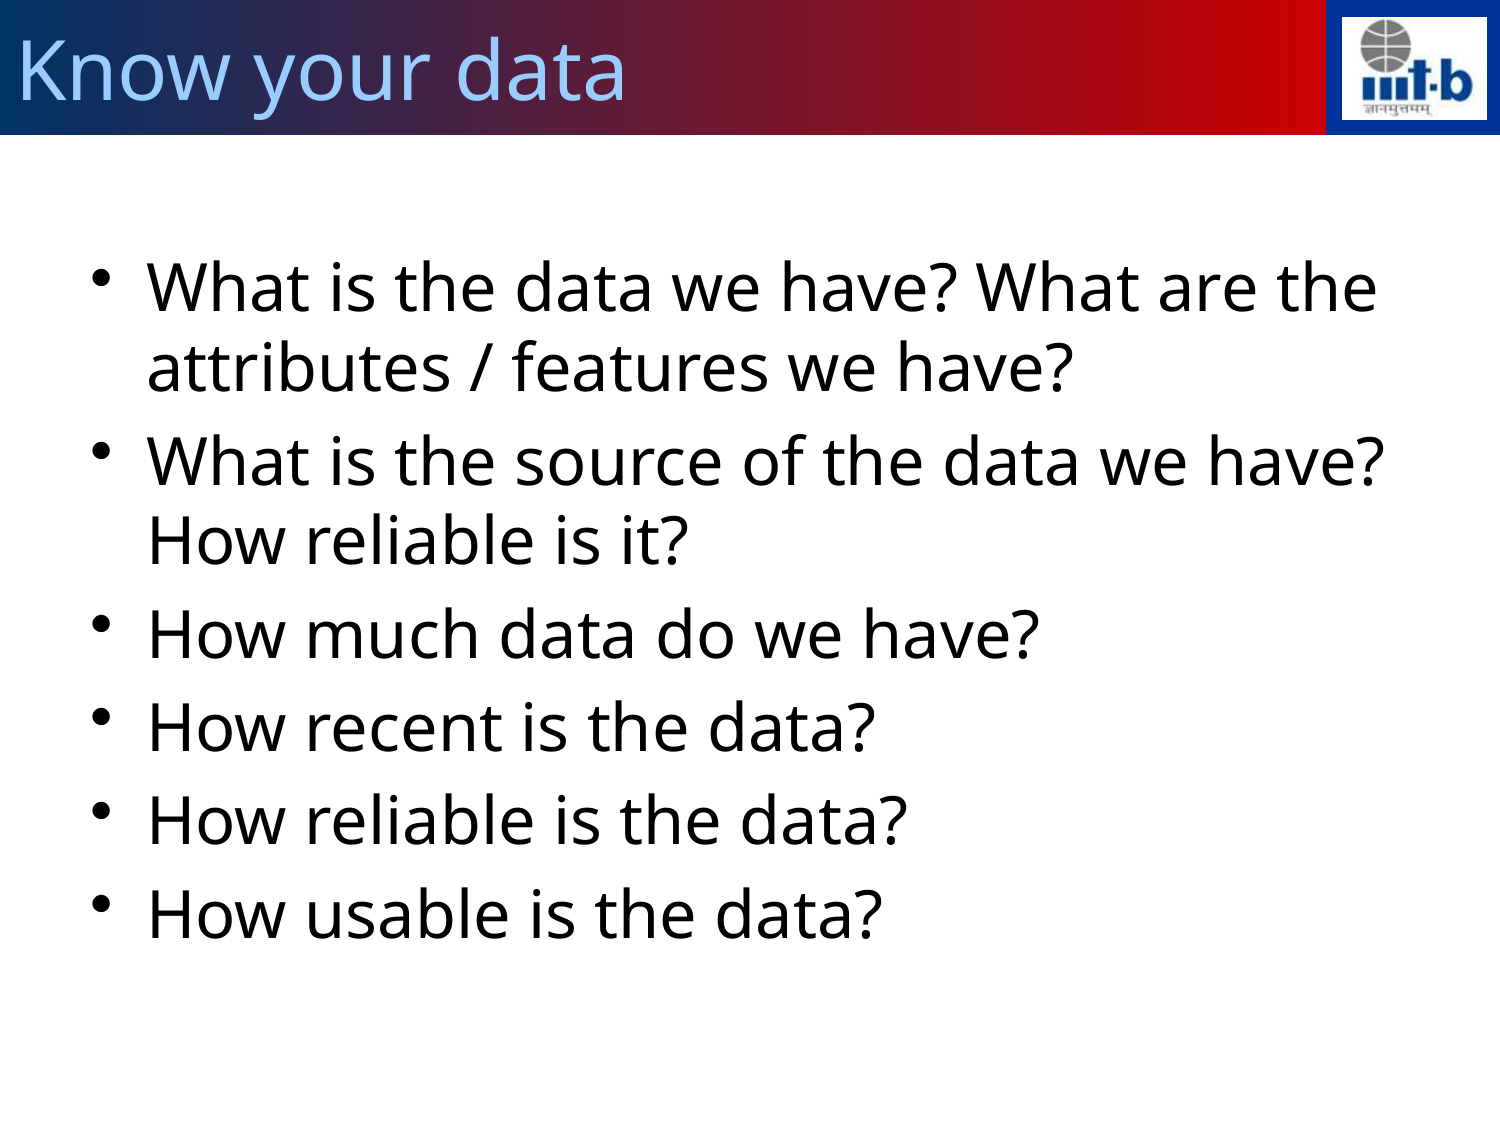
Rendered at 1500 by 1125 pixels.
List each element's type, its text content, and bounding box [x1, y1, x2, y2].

picture [1342, 17, 1487, 120]
title Know your data [0, 0, 1326, 135]
list What is the data we have? What are the attributes / features we have? What is the source of the data we have? How reliable is it? How much data do we have? How recent is the data? How reliable is the data? How usable is the data? [75, 237, 1425, 1050]
